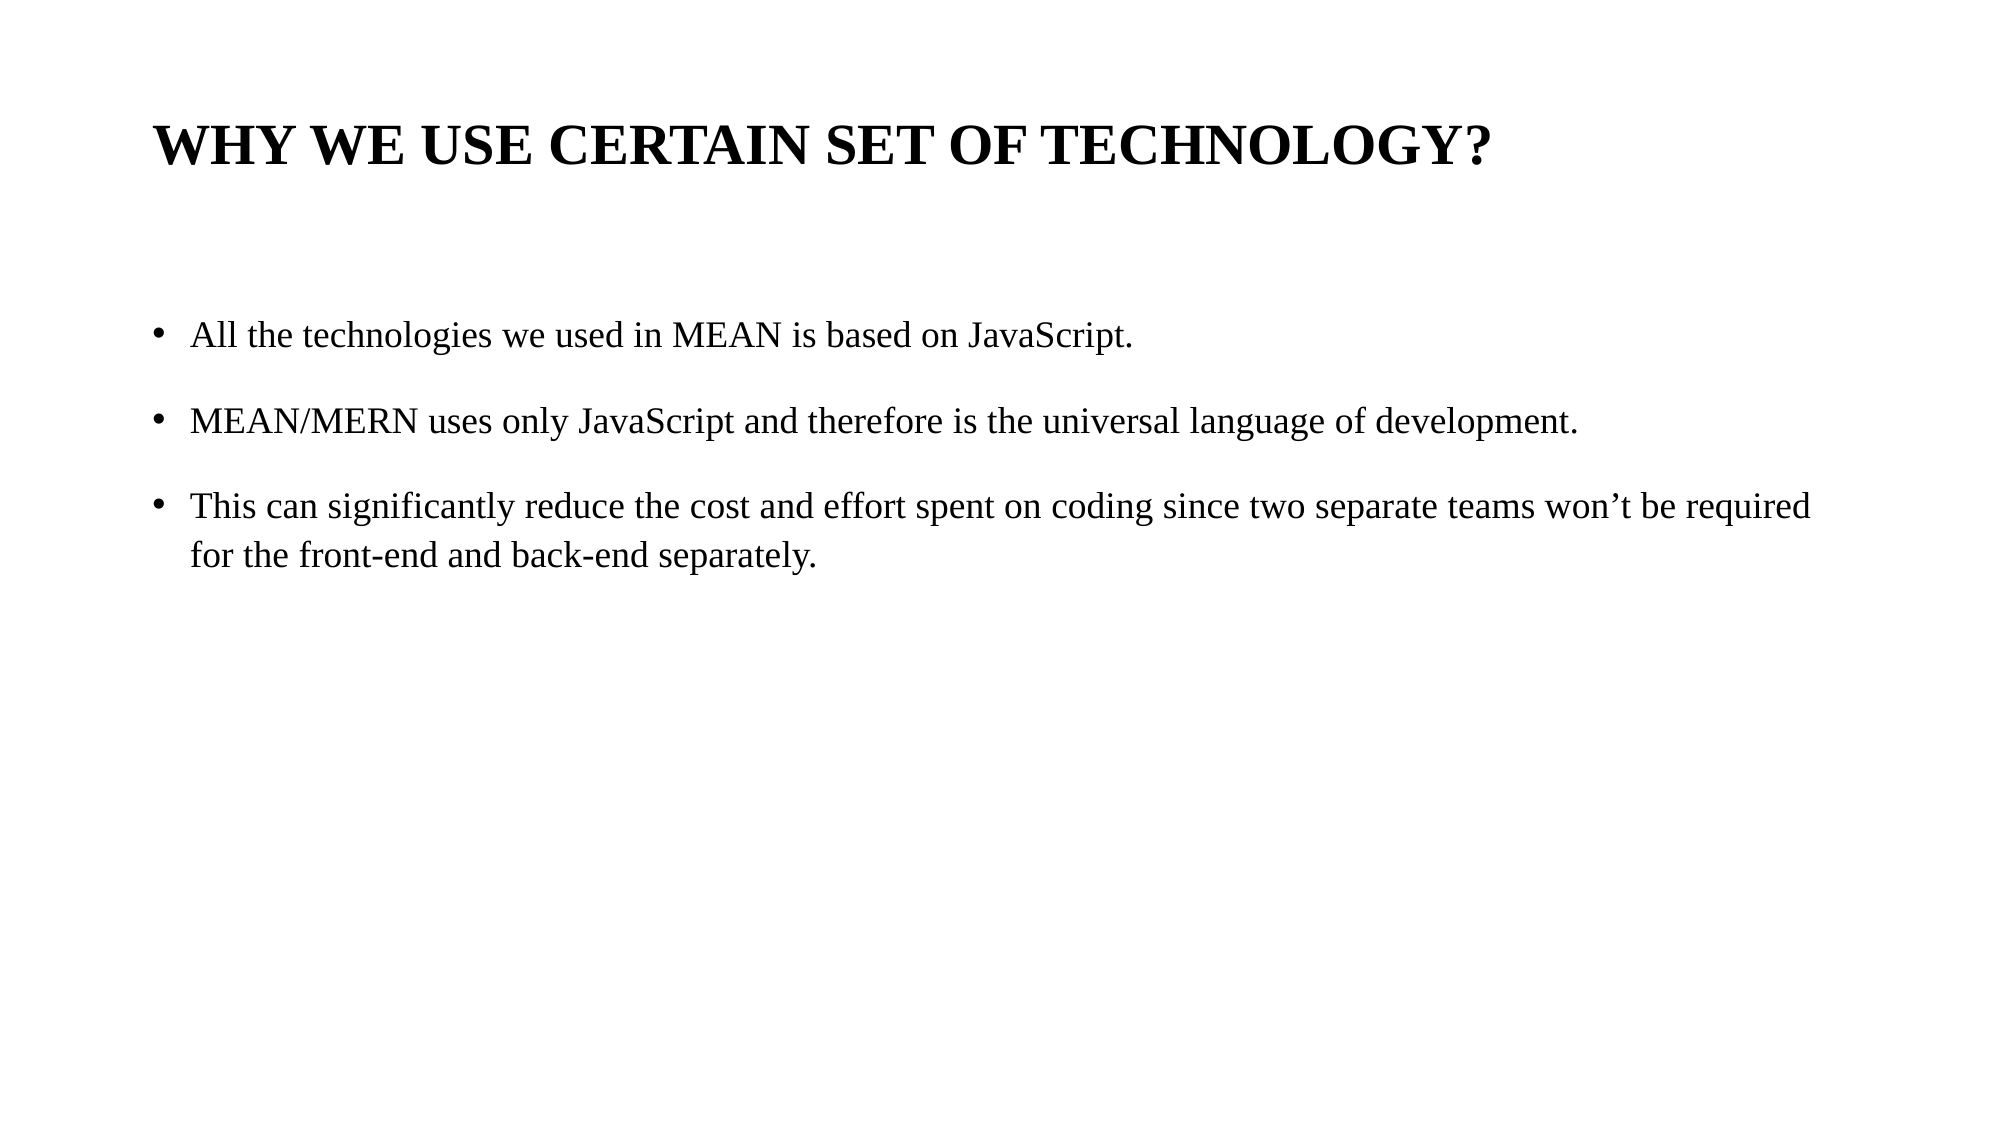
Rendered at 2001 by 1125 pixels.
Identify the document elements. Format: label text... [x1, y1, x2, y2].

title WHY WE USE CERTAIN SET OF TECHNOLOGY? [137, 59, 1863, 278]
list All the technologies we used in MEAN is based on JavaScript. MEAN/MERN uses only JavaScript and therefore is the universal language of development. This can significantly reduce the cost and effort spent on coding since two separate teams won’t be required for the front-end and back-end separately. [137, 299, 1863, 1014]
